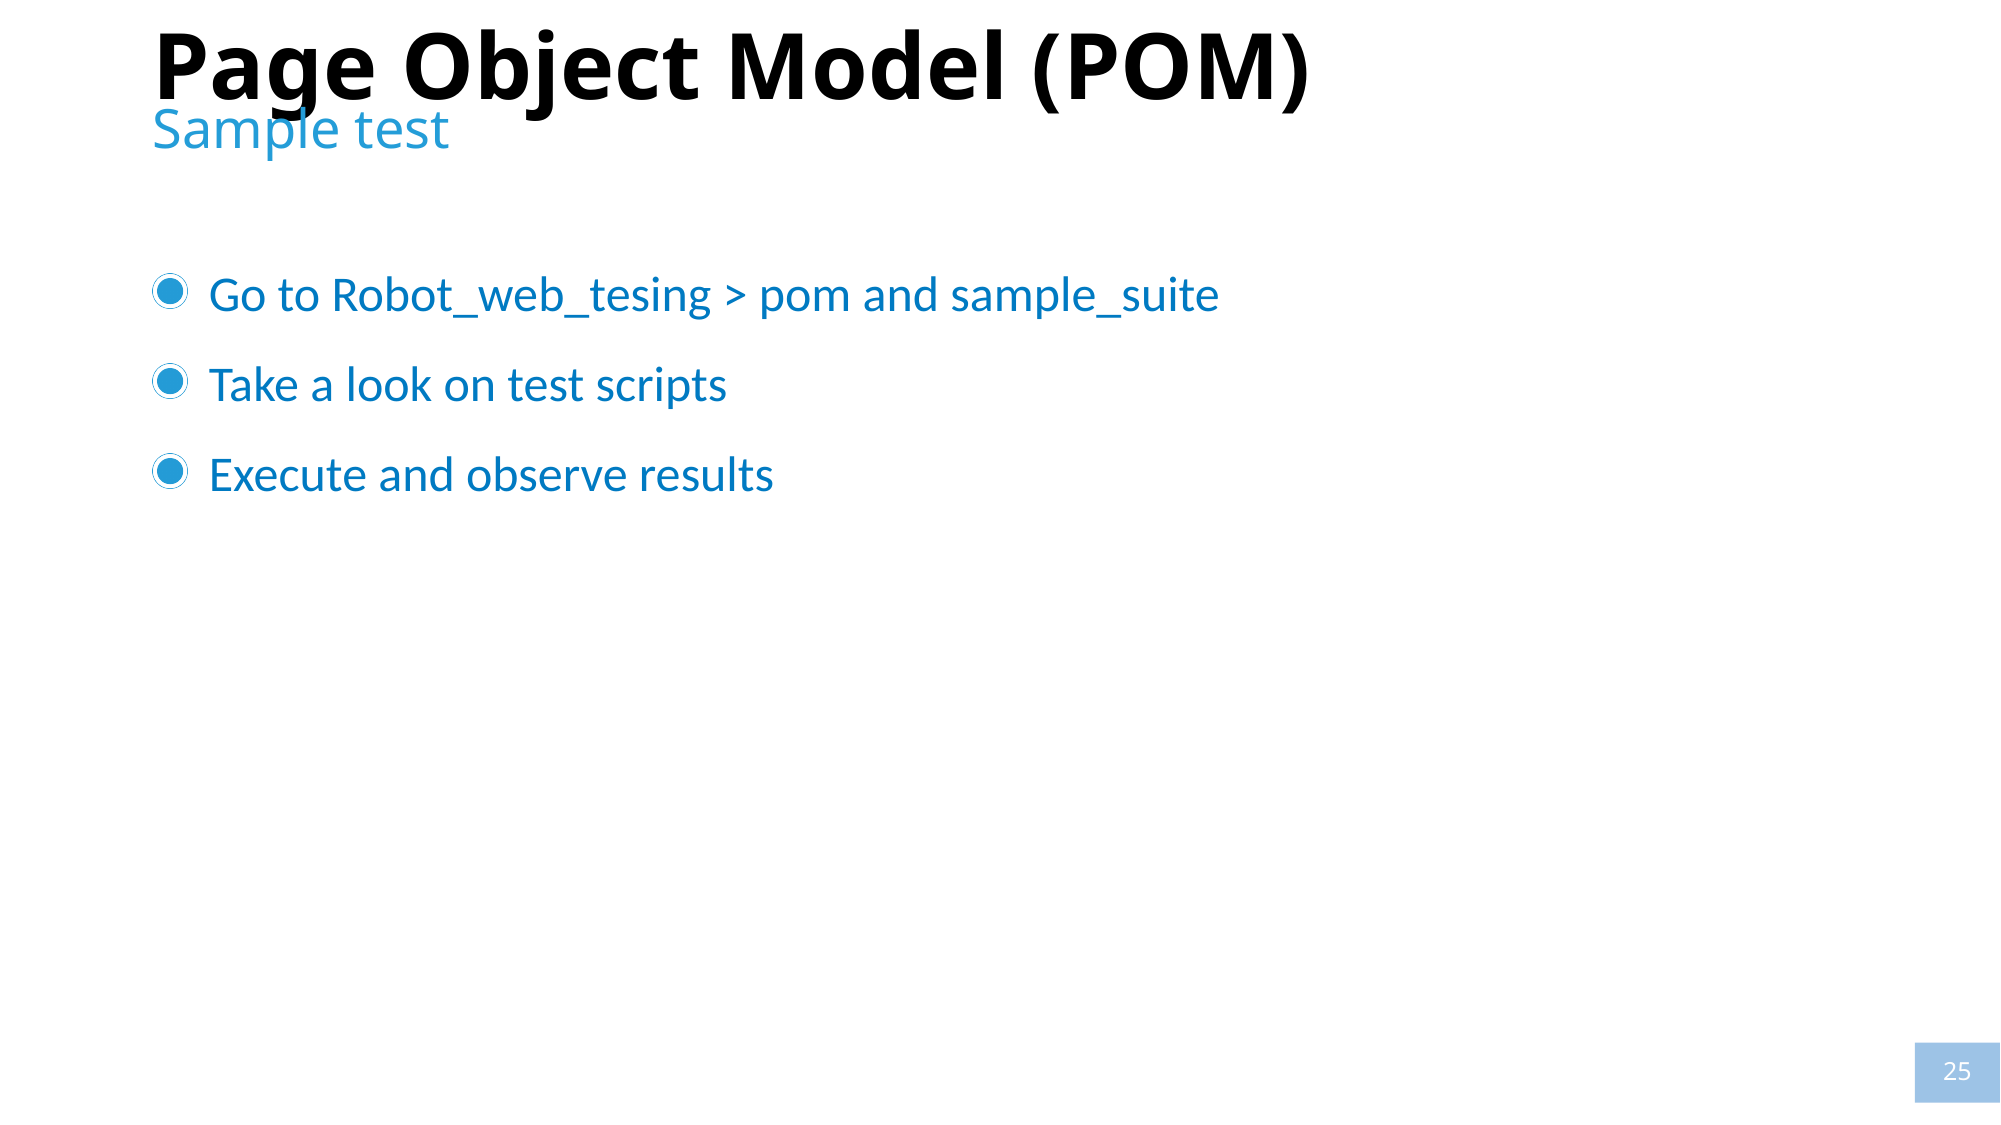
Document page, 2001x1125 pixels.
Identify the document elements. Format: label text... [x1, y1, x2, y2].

picture [152, 453, 188, 489]
picture [152, 273, 188, 309]
list Go to Robot_web_tesing > pom and sample_suite Take a look on test scripts Execute and observe results [137, 223, 1863, 1007]
slide_number 25 [1914, 1042, 2000, 1103]
title Page Object Model (POM) [137, 0, 1863, 94]
list Sample test [137, 94, 1863, 216]
picture [152, 363, 188, 399]
